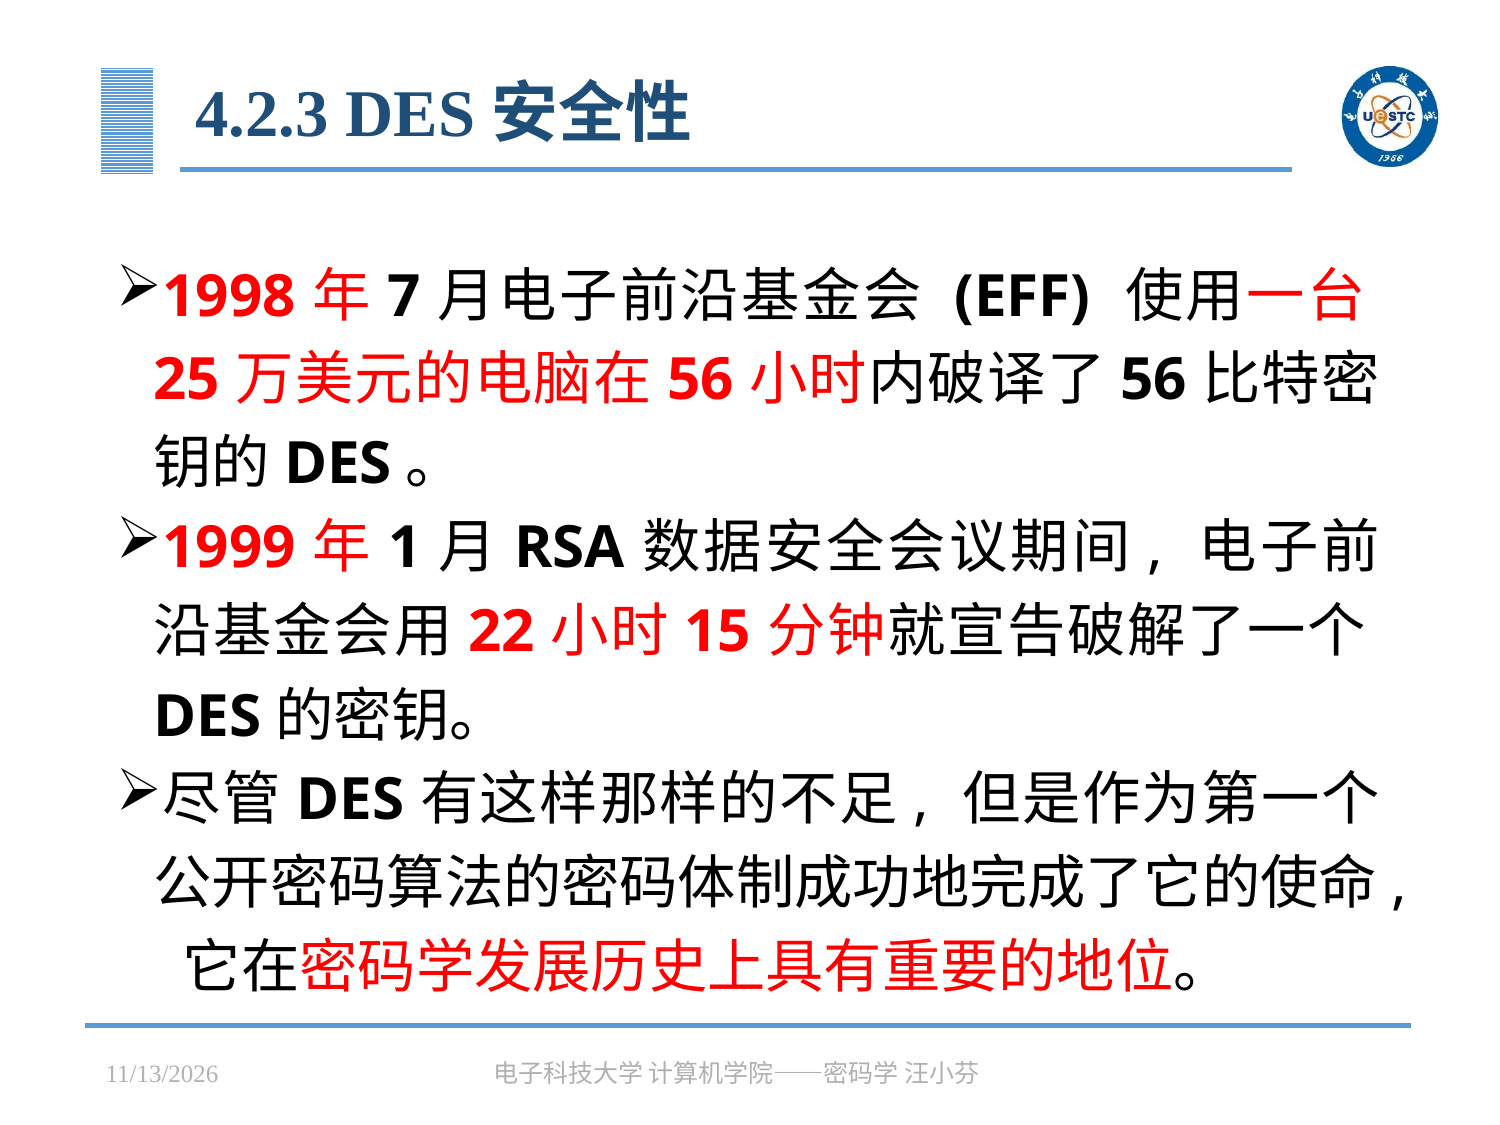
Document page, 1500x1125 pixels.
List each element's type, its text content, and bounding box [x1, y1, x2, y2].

title 4.2.3 DES安全性 [180, 59, 1293, 170]
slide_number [90, 1042, 429, 1103]
picture [1339, 63, 1440, 171]
footer 电子科技大学 计算机学院——密码学 汪小芬 [472, 1042, 1001, 1103]
list 1998年7月电子前沿基金会 (EFF) 使用一台25万美元的电脑在56小时内破译了56比特密钥的DES。 1999年1月RSA数据安全会议期间, 电子前沿基金会用22小时15分钟就宣告破解了一个DES的密钥。 尽管DES有这样那样的不足, 但是作为第一个公开密码算法的密码体制成功地完成了它的使命, 它在密码学发展历史上具有重要的地位。 [101, 236, 1396, 988]
